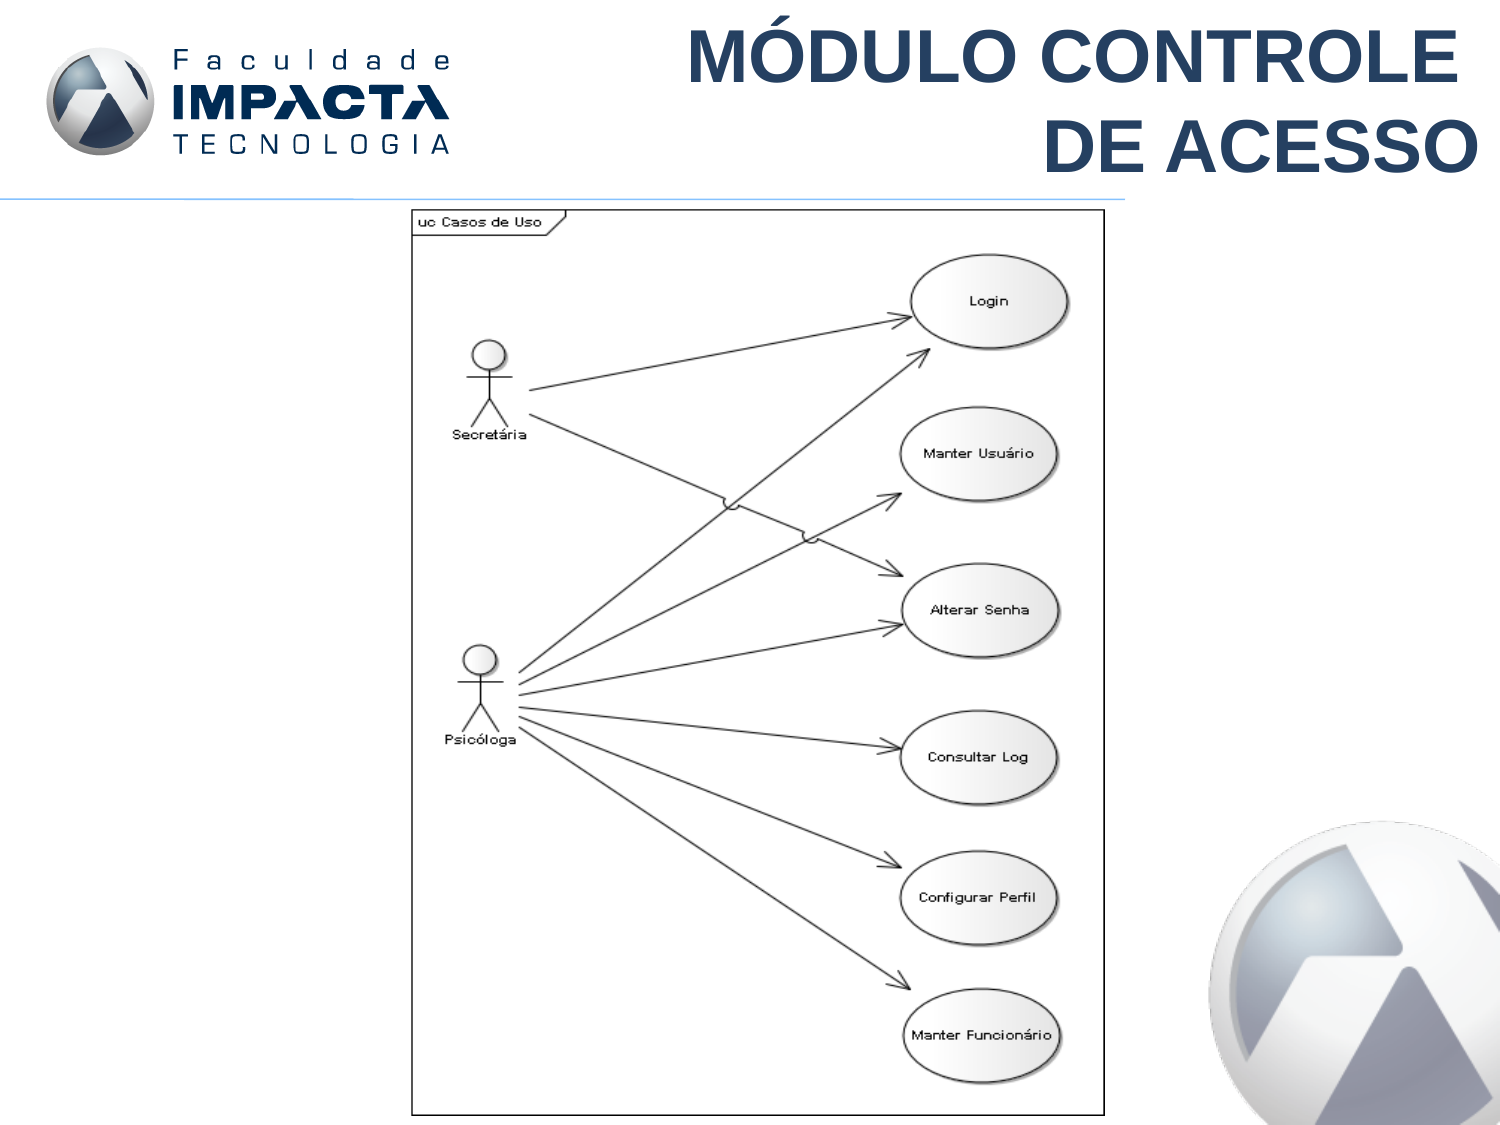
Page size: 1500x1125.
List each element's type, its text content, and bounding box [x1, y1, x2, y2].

picture [410, 207, 1105, 1116]
picture [35, 35, 458, 164]
text_box MÓDULO CONTROLE DE ACESSO [53, 0, 1497, 152]
picture [1206, 787, 1500, 1125]
